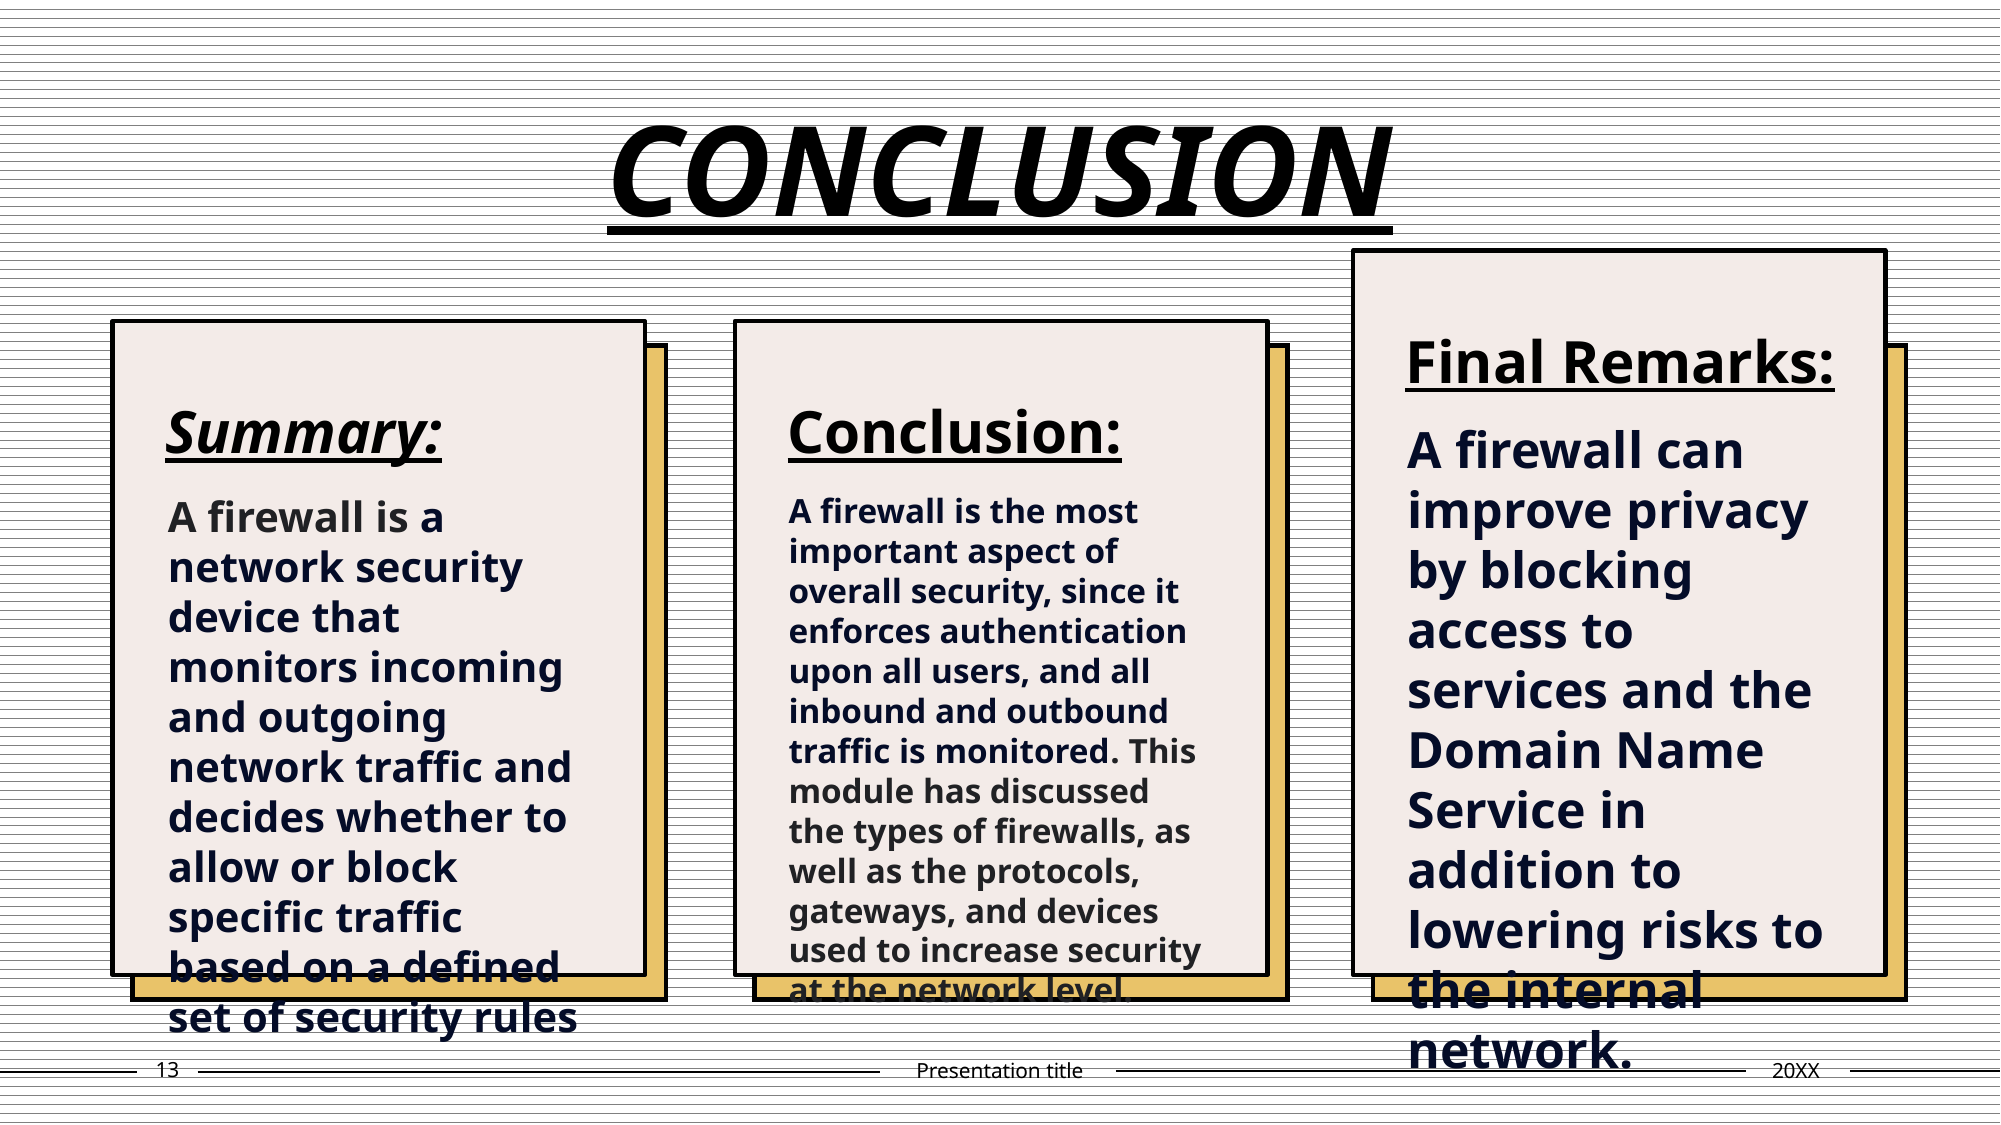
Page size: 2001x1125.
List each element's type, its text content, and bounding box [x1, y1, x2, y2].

list A firewall can improve privacy by blocking access to services and the Domain Name Service in addition to lowering risks to the internal network. [1392, 411, 1843, 940]
list Final Remarks: [1351, 248, 1888, 977]
list Conclusion: [733, 319, 1270, 977]
footer Presentation title [879, 1050, 1120, 1091]
slide_number 13 [137, 1050, 198, 1091]
list A firewall is the most important aspect of overall security, since it enforces authentication upon all users, and all inbound and outbound traffic is monitored. This module has discussed the types of firewalls, as well as the protocols, gateways, and devices used to increase security at the network level. [773, 483, 1224, 940]
list Summary: [110, 319, 647, 977]
title CONCLUSION [187, 83, 1813, 251]
list A firewall is a network security device that monitors incoming and outgoing network traffic and decides whether to allow or block specific traffic based on a defined set of security rules [153, 483, 603, 940]
slide_number 20XX [1743, 1050, 1849, 1091]
